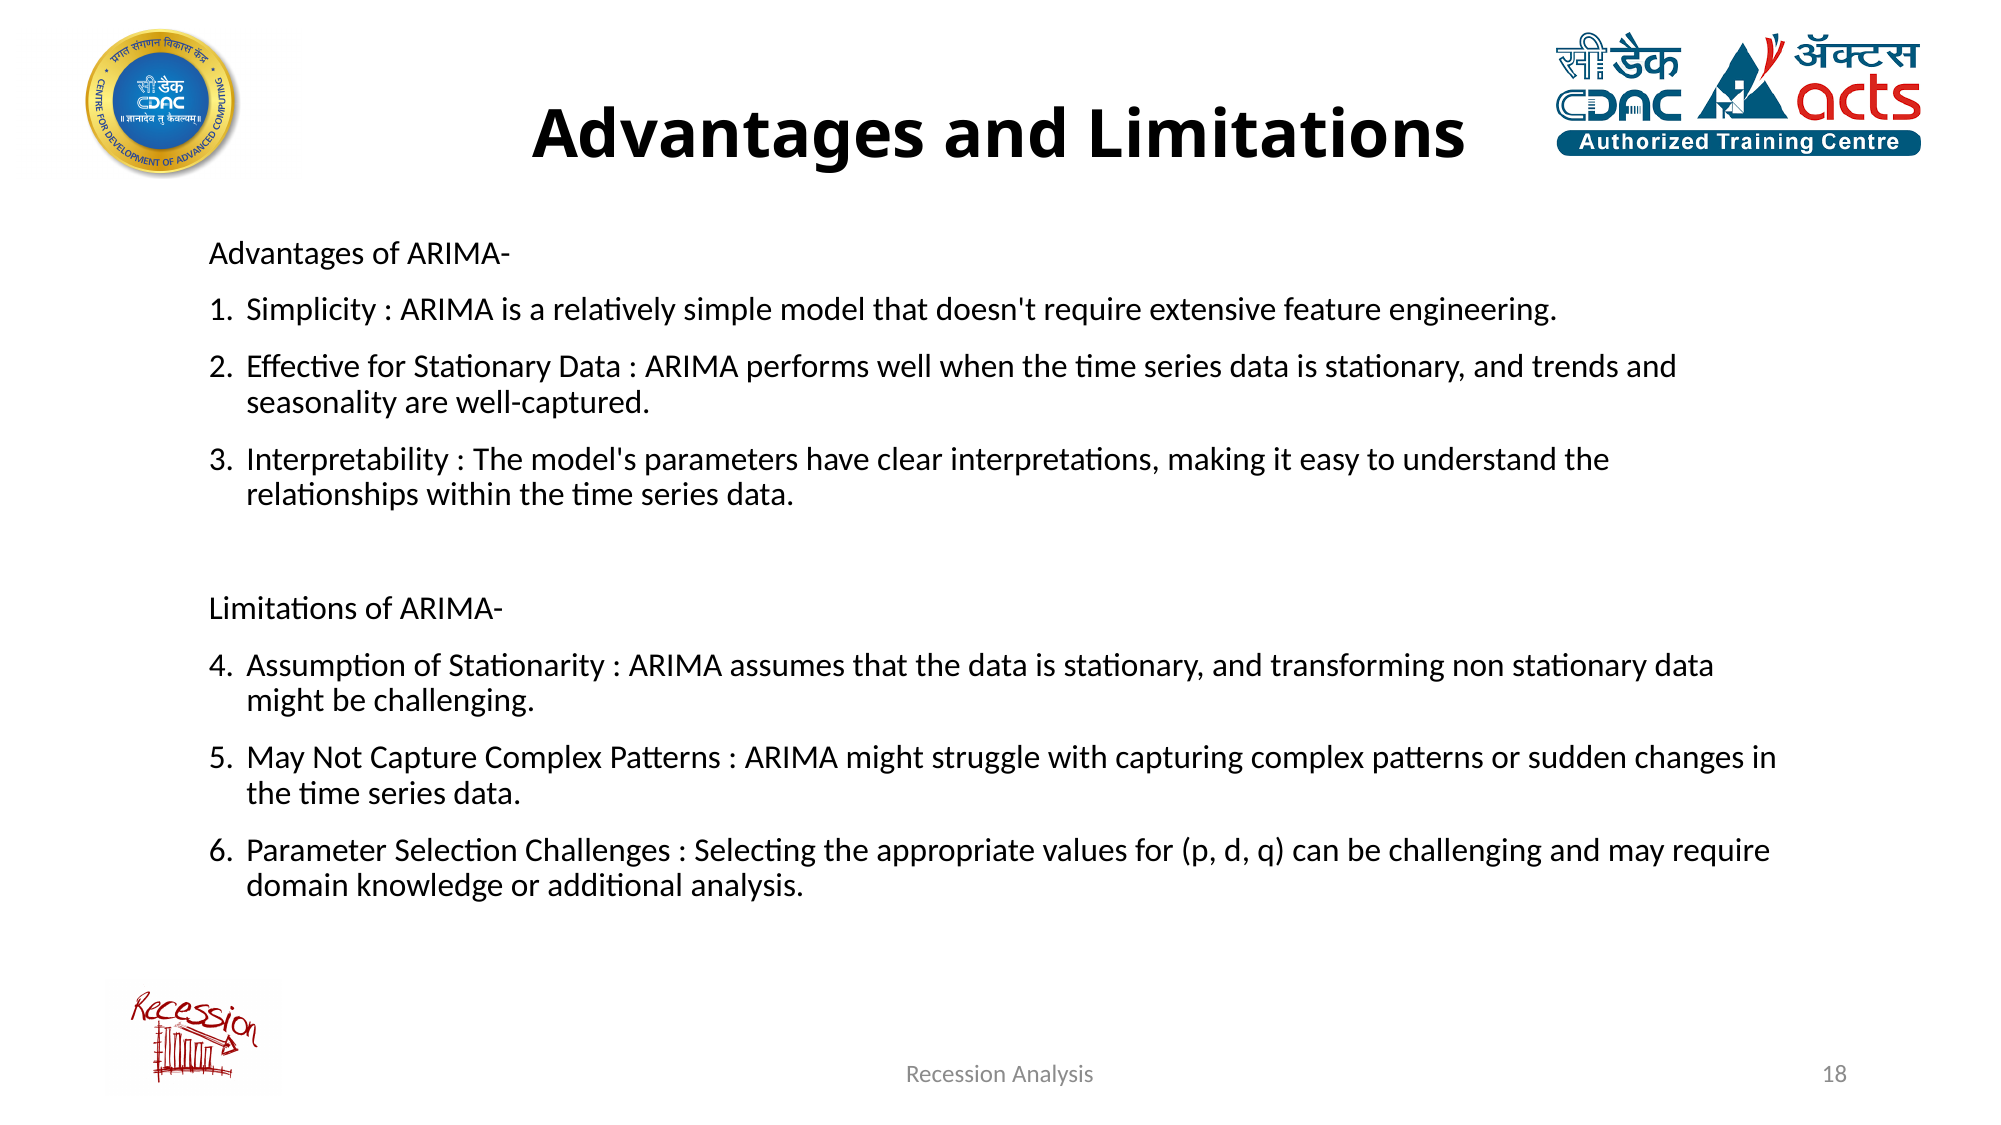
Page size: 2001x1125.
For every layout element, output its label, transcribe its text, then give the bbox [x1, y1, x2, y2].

picture [1559, 101, 1565, 115]
picture [1683, 137, 1693, 149]
picture [1903, 47, 1910, 53]
picture [1852, 47, 1873, 52]
picture [1638, 138, 1648, 149]
subtitle Advantages of ARIMA- Simplicity : ARIMA is a relatively simple model that doesn't require extensive feature engineering. Effective for Stationary Data : ARIMA performs well when the time series data is stationary, and trends and seasonality are well-captured. Interpretability : The model's parameters have clear interpretations, making it easy to understand the relationships within the time series data. Limitations of ARIMA- Assumption of Stationarity : ARIMA assumes that the data is stationary, and transforming non stationary data might be challenging. May Not Capture Complex Patterns : ARIMA might struggle with capturing complex patterns or sudden changes in the time series data. Parameter Selection Challenges : Selecting the appropriate values for (p, d, q) can be challenging and may require domain knowledge or additional analysis. [193, 227, 1807, 980]
picture [1652, 138, 1659, 148]
picture [1581, 134, 1594, 148]
title Advantages and Limitations [443, 62, 1557, 180]
picture [1787, 137, 1797, 148]
picture [105, 979, 282, 1096]
picture [1598, 138, 1608, 149]
picture [1801, 137, 1812, 153]
picture [1556, 32, 1921, 139]
slide_number 18 [1412, 1042, 1863, 1103]
picture [1556, 147, 1564, 156]
picture [1869, 136, 1874, 149]
picture [1823, 136, 1834, 149]
picture [1743, 137, 1751, 148]
picture [1670, 138, 1678, 148]
picture [1731, 137, 1738, 148]
picture [1623, 134, 1633, 148]
picture [1914, 150, 1921, 156]
picture [16, 28, 302, 179]
picture [1765, 138, 1774, 148]
picture [1859, 137, 1865, 148]
picture [1888, 137, 1898, 149]
picture [1717, 134, 1729, 148]
picture [1878, 137, 1885, 148]
picture [1697, 134, 1708, 149]
footer Recession Analysis [662, 1042, 1338, 1103]
picture [1840, 137, 1850, 149]
picture [1612, 136, 1618, 149]
